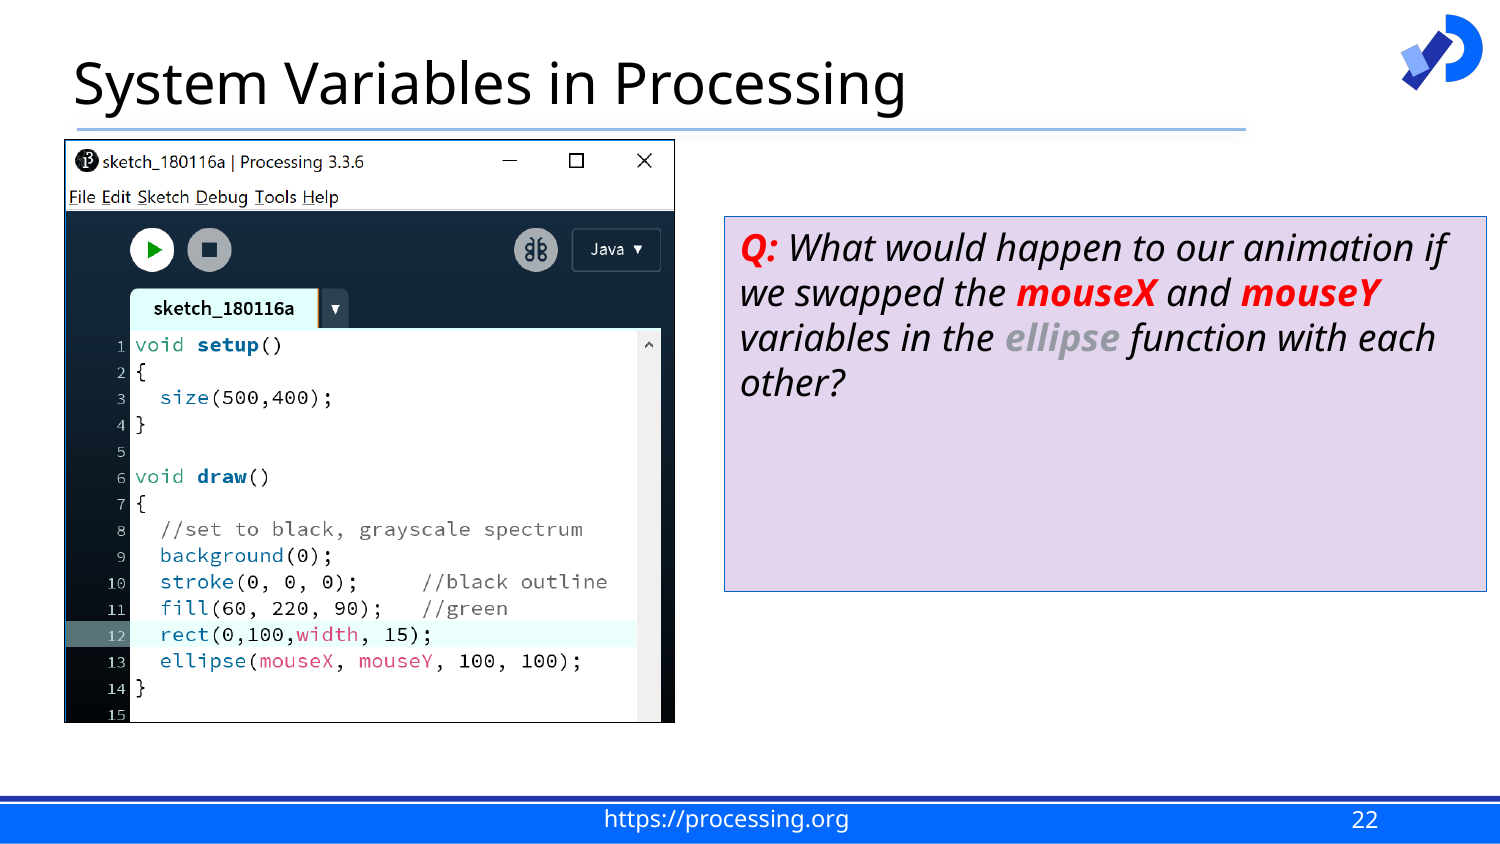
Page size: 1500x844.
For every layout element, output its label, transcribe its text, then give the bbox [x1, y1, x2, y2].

picture [1398, 9, 1485, 96]
footer https://processing.org [527, 802, 927, 843]
text_box Q: What would happen to our animation if we swapped the mouseX and mouseY variables in the ellipse function with each other? [724, 216, 1487, 592]
slide_number 22 [1074, 799, 1388, 844]
picture [64, 139, 675, 724]
title System Variables in Processing [64, 0, 1341, 126]
